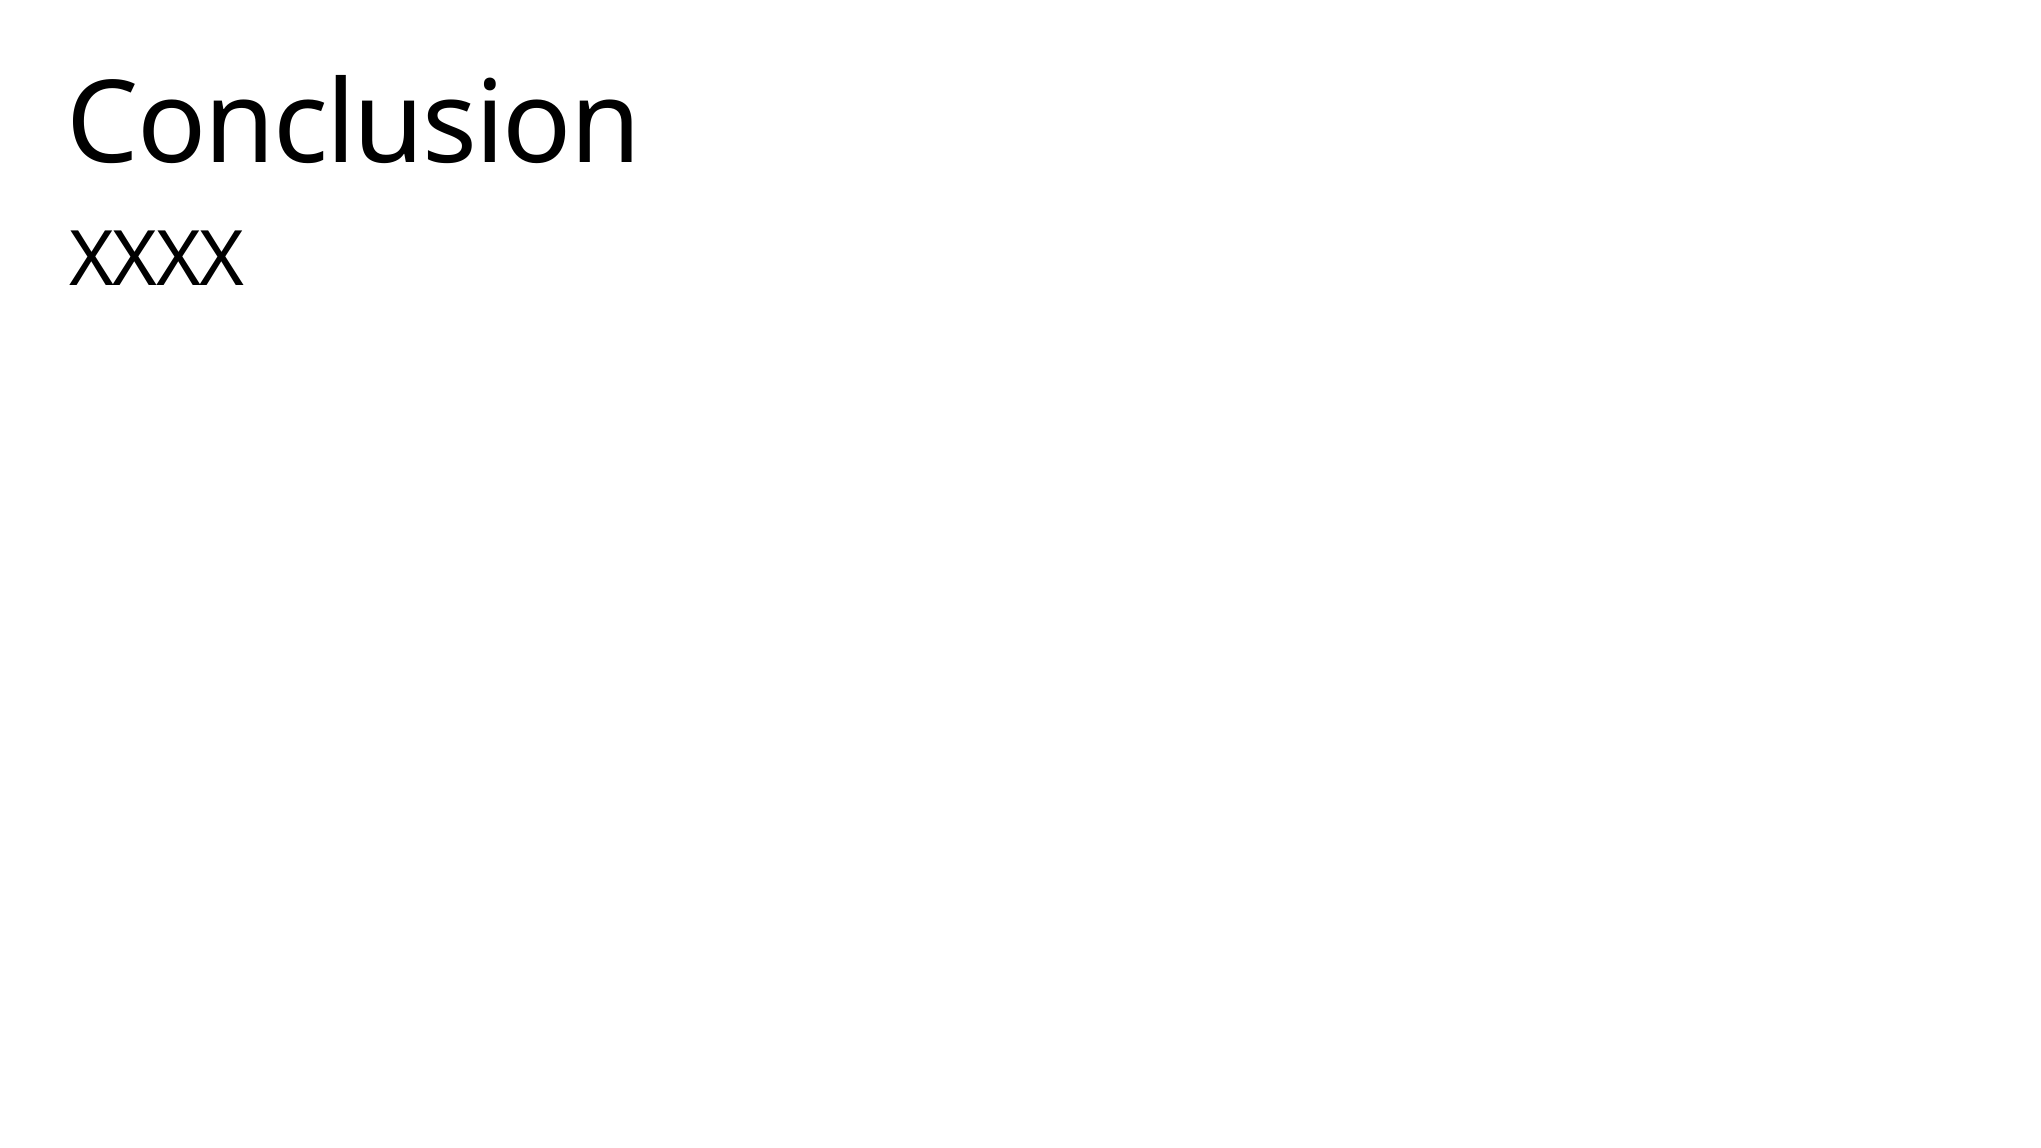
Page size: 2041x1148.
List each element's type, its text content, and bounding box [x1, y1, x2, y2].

title Conclusion [42, 48, 1909, 174]
list XXXX [38, 195, 1989, 1095]
